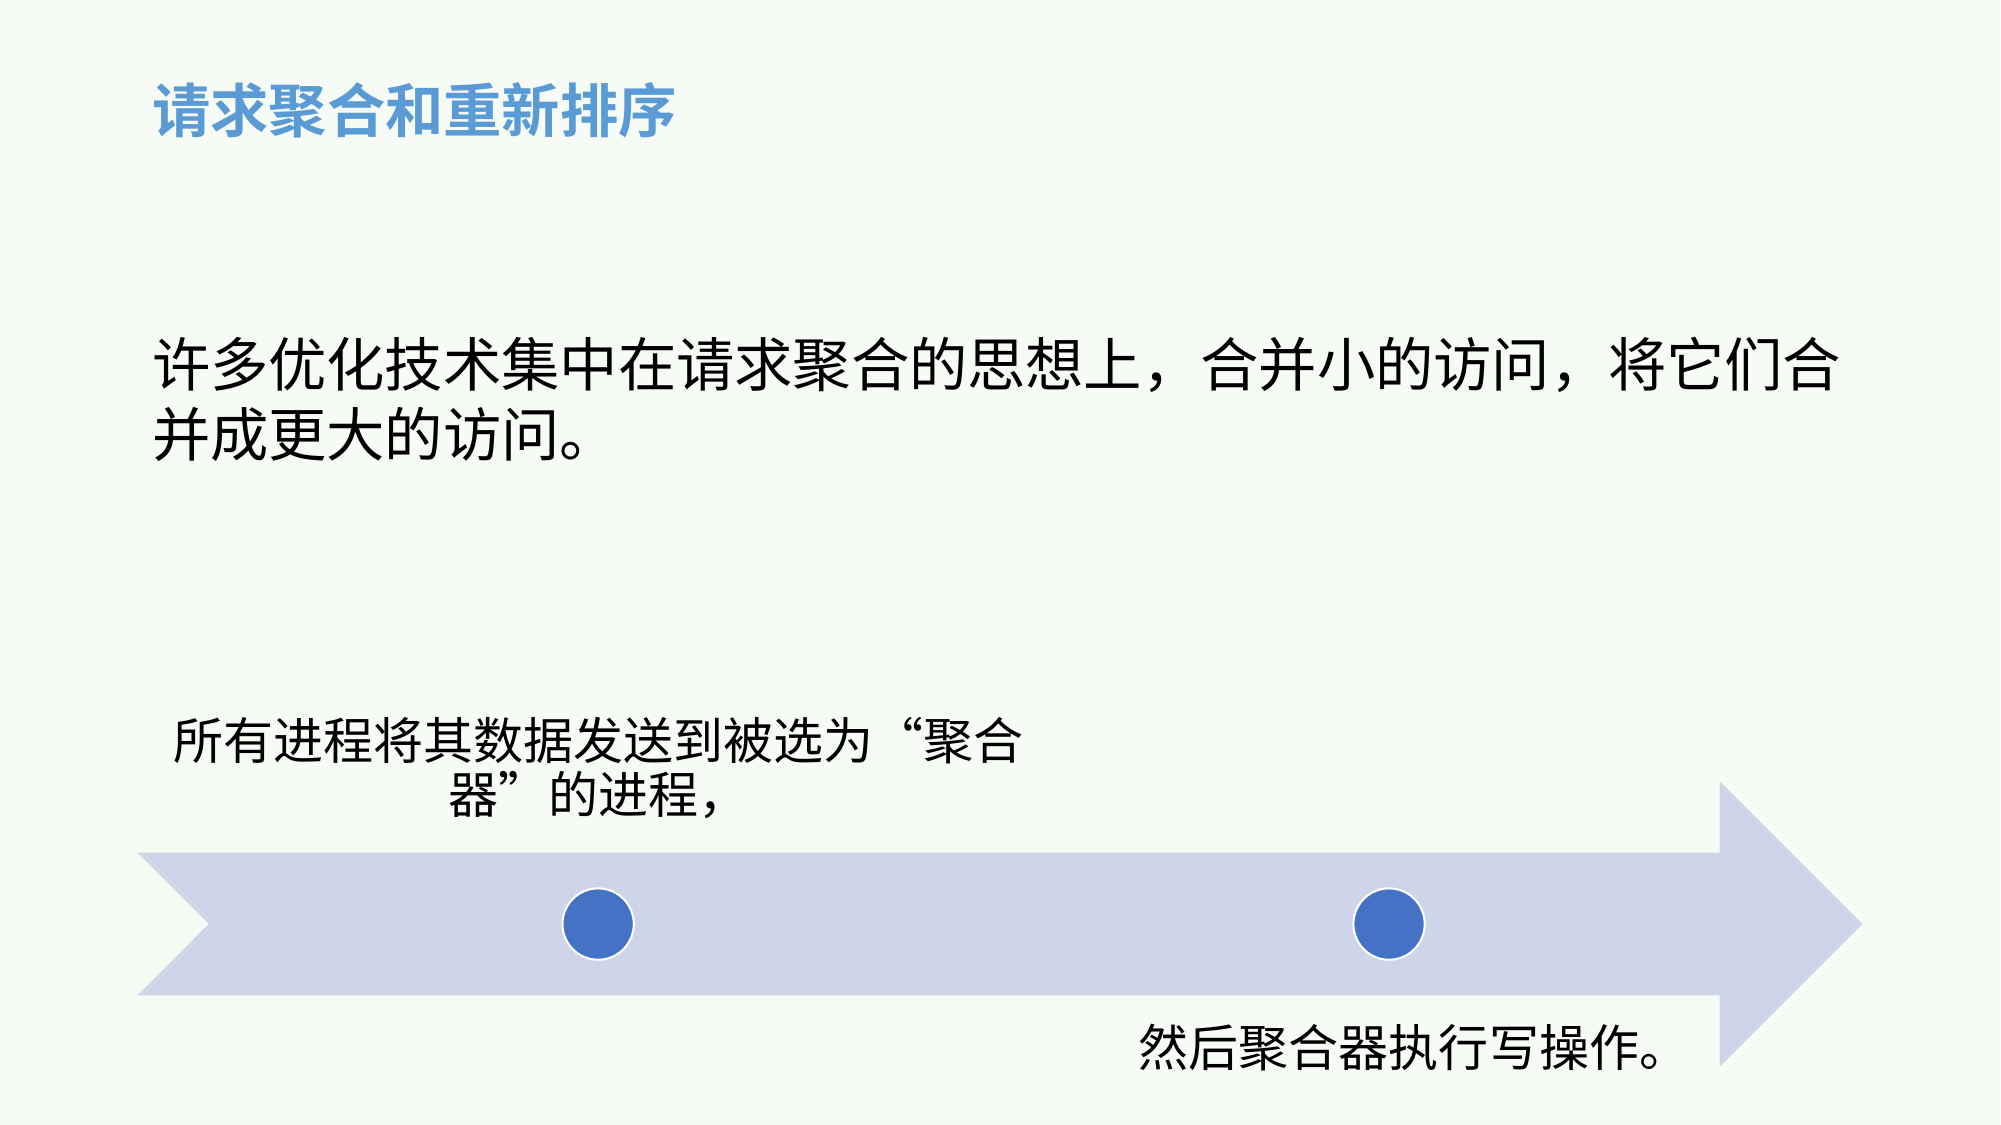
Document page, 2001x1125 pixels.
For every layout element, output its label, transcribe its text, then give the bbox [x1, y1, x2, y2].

title 请求聚合和重新排序 [137, 59, 1863, 278]
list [137, 567, 1863, 1125]
text_box 许多优化技术集中在请求聚合的思想上，合并小的访问，将它们合并成更大的访问。 [137, 321, 1863, 521]
